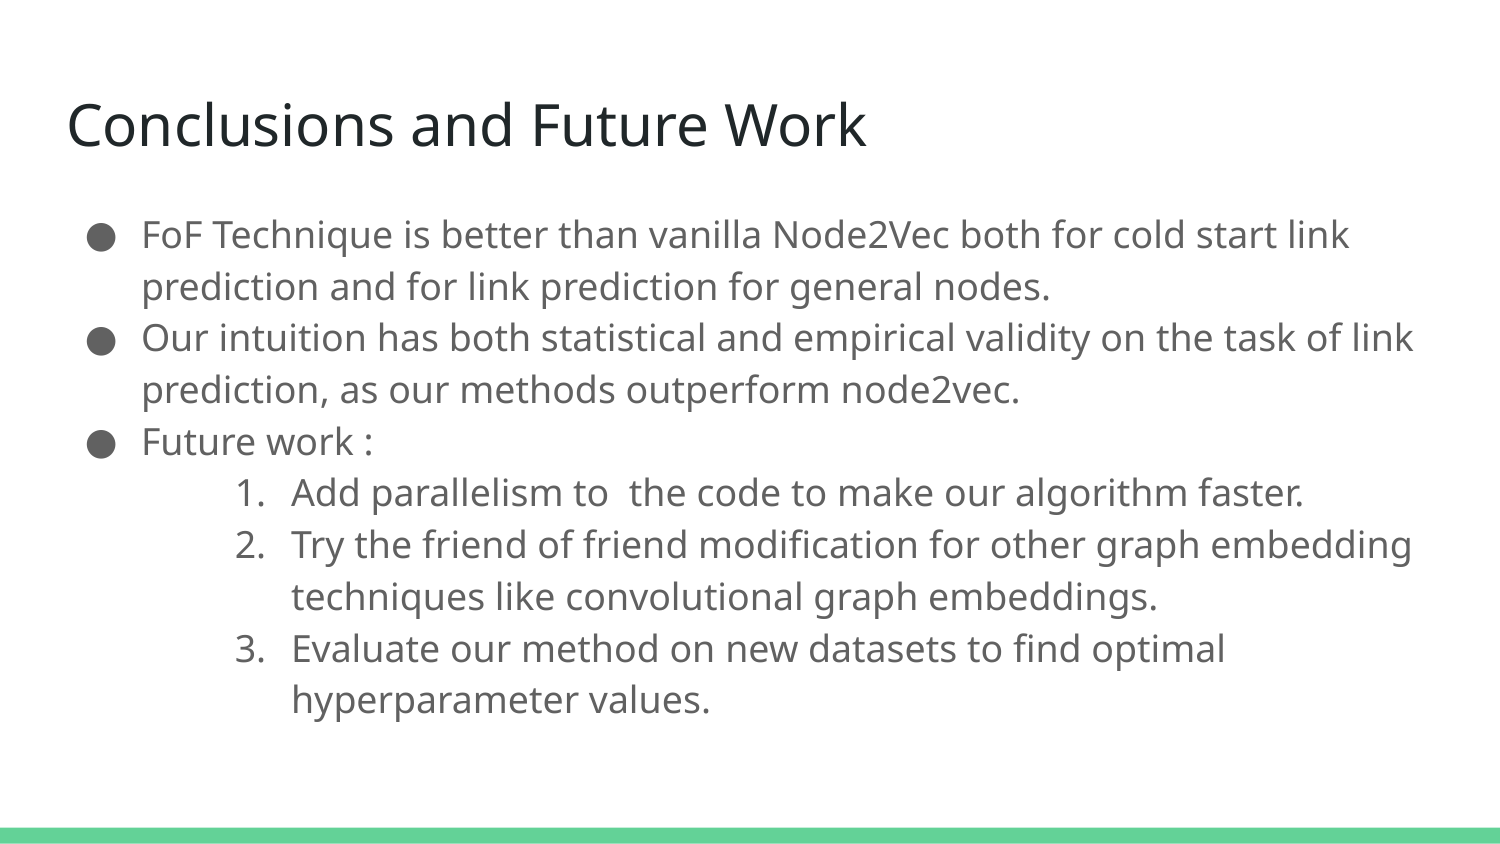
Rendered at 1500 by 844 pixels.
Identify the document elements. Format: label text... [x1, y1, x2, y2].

title Conclusions and Future Work [51, 72, 1449, 167]
list FoF Technique is better than vanilla Node2Vec both for cold start link prediction and for link prediction for general nodes. Our intuition has both statistical and empirical validity on the task of link prediction, as our methods outperform node2vec. Future work : Add parallelism to the code to make our algorithm faster. Try the friend of friend modification for other graph embedding techniques like convolutional graph embeddings. Evaluate our method on new datasets to find optimal hyperparameter values. [51, 189, 1449, 804]
